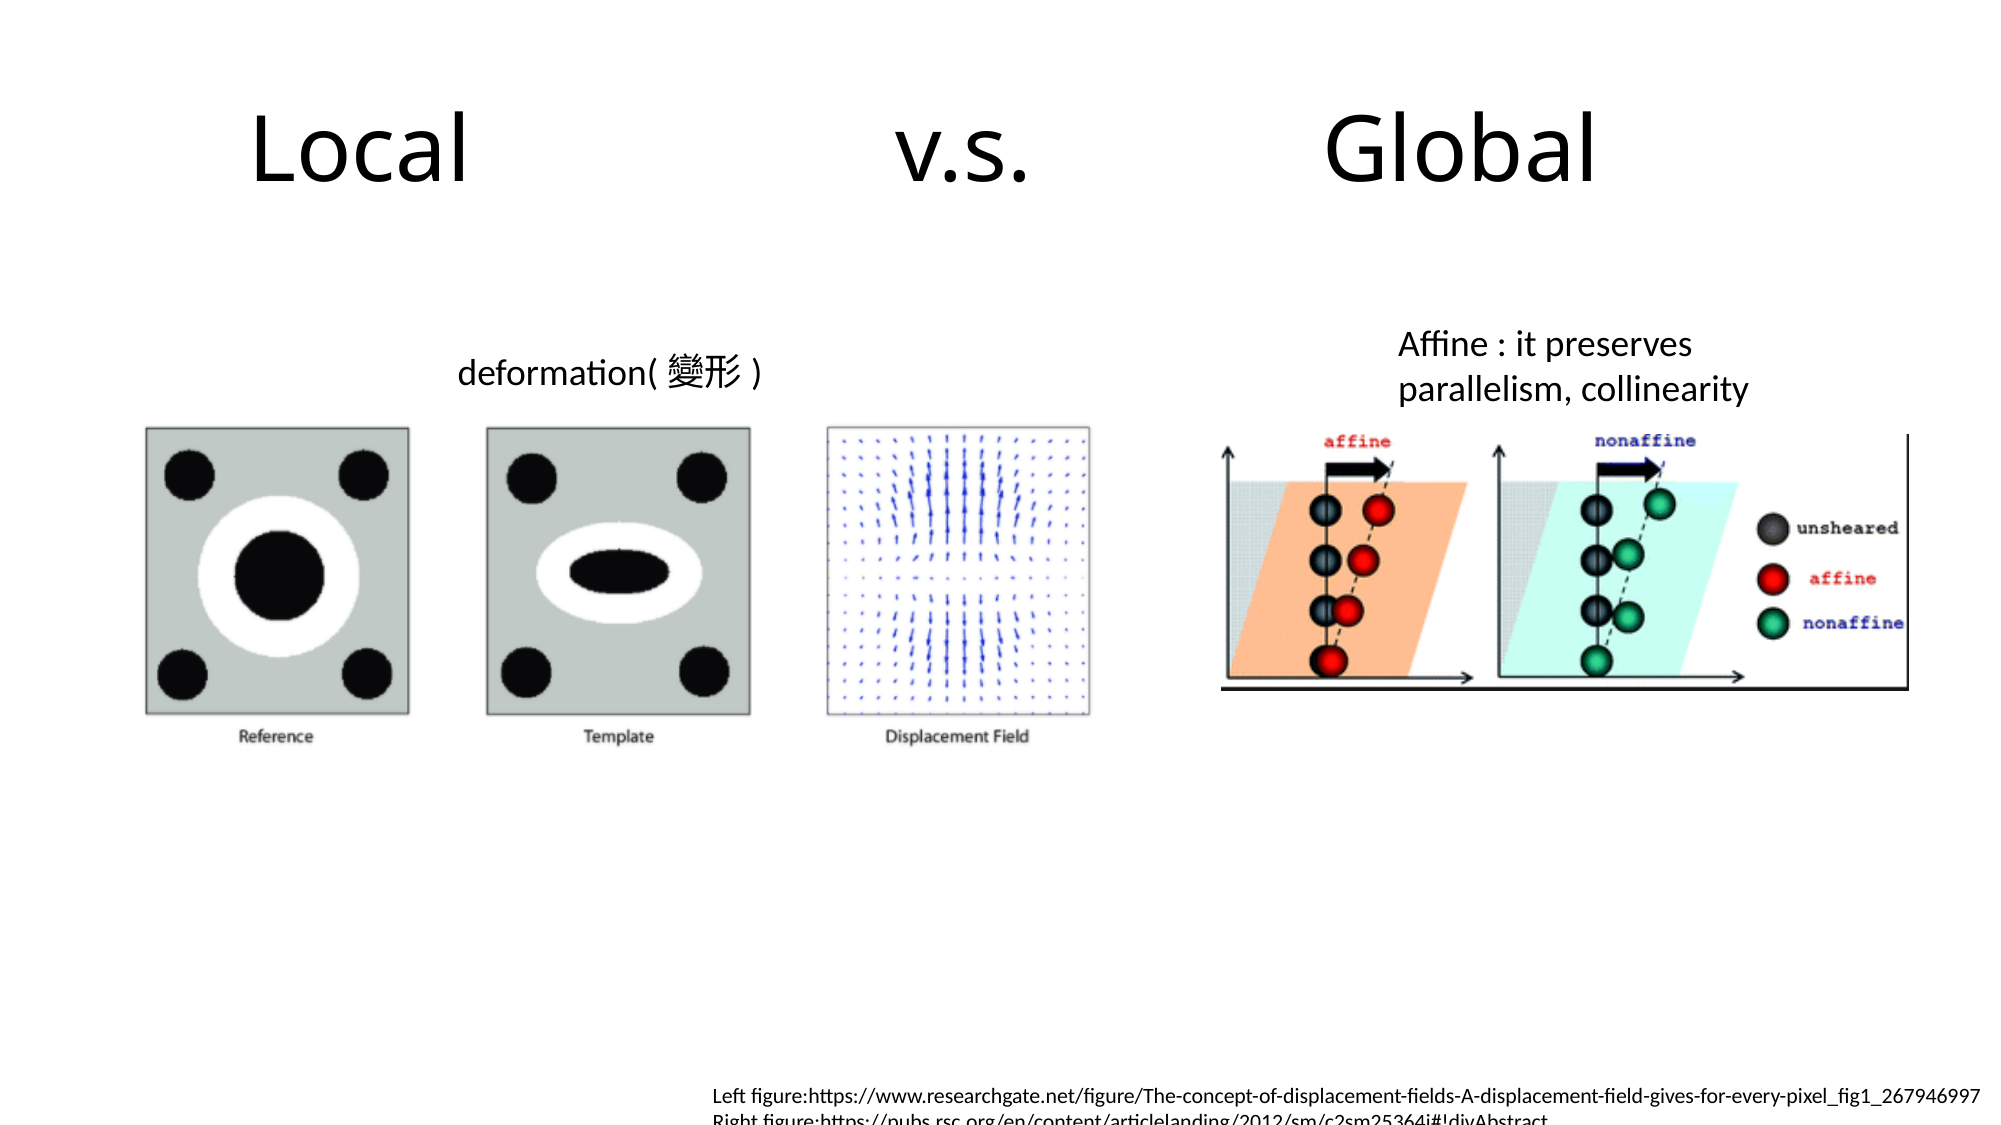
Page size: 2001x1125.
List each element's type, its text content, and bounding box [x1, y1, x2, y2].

title Local v.s. Global [233, 65, 1844, 239]
text_box Affine : it preserves parallelism, collinearity [1383, 311, 1821, 417]
picture [1221, 434, 1909, 691]
picture [127, 418, 1106, 750]
text_box Left figure:https://www.researchgate.net/figure/The-concept-of-displacement-fields-A-displacement-field-gives-for-every-pixel_fig1_267946997 Right figure:https://pubs.rsc.org/en/content/articlelanding/2012/sm/c2sm25364j#!divAbstract [698, 1074, 2000, 1125]
text_box deformation(變形) [442, 340, 881, 401]
